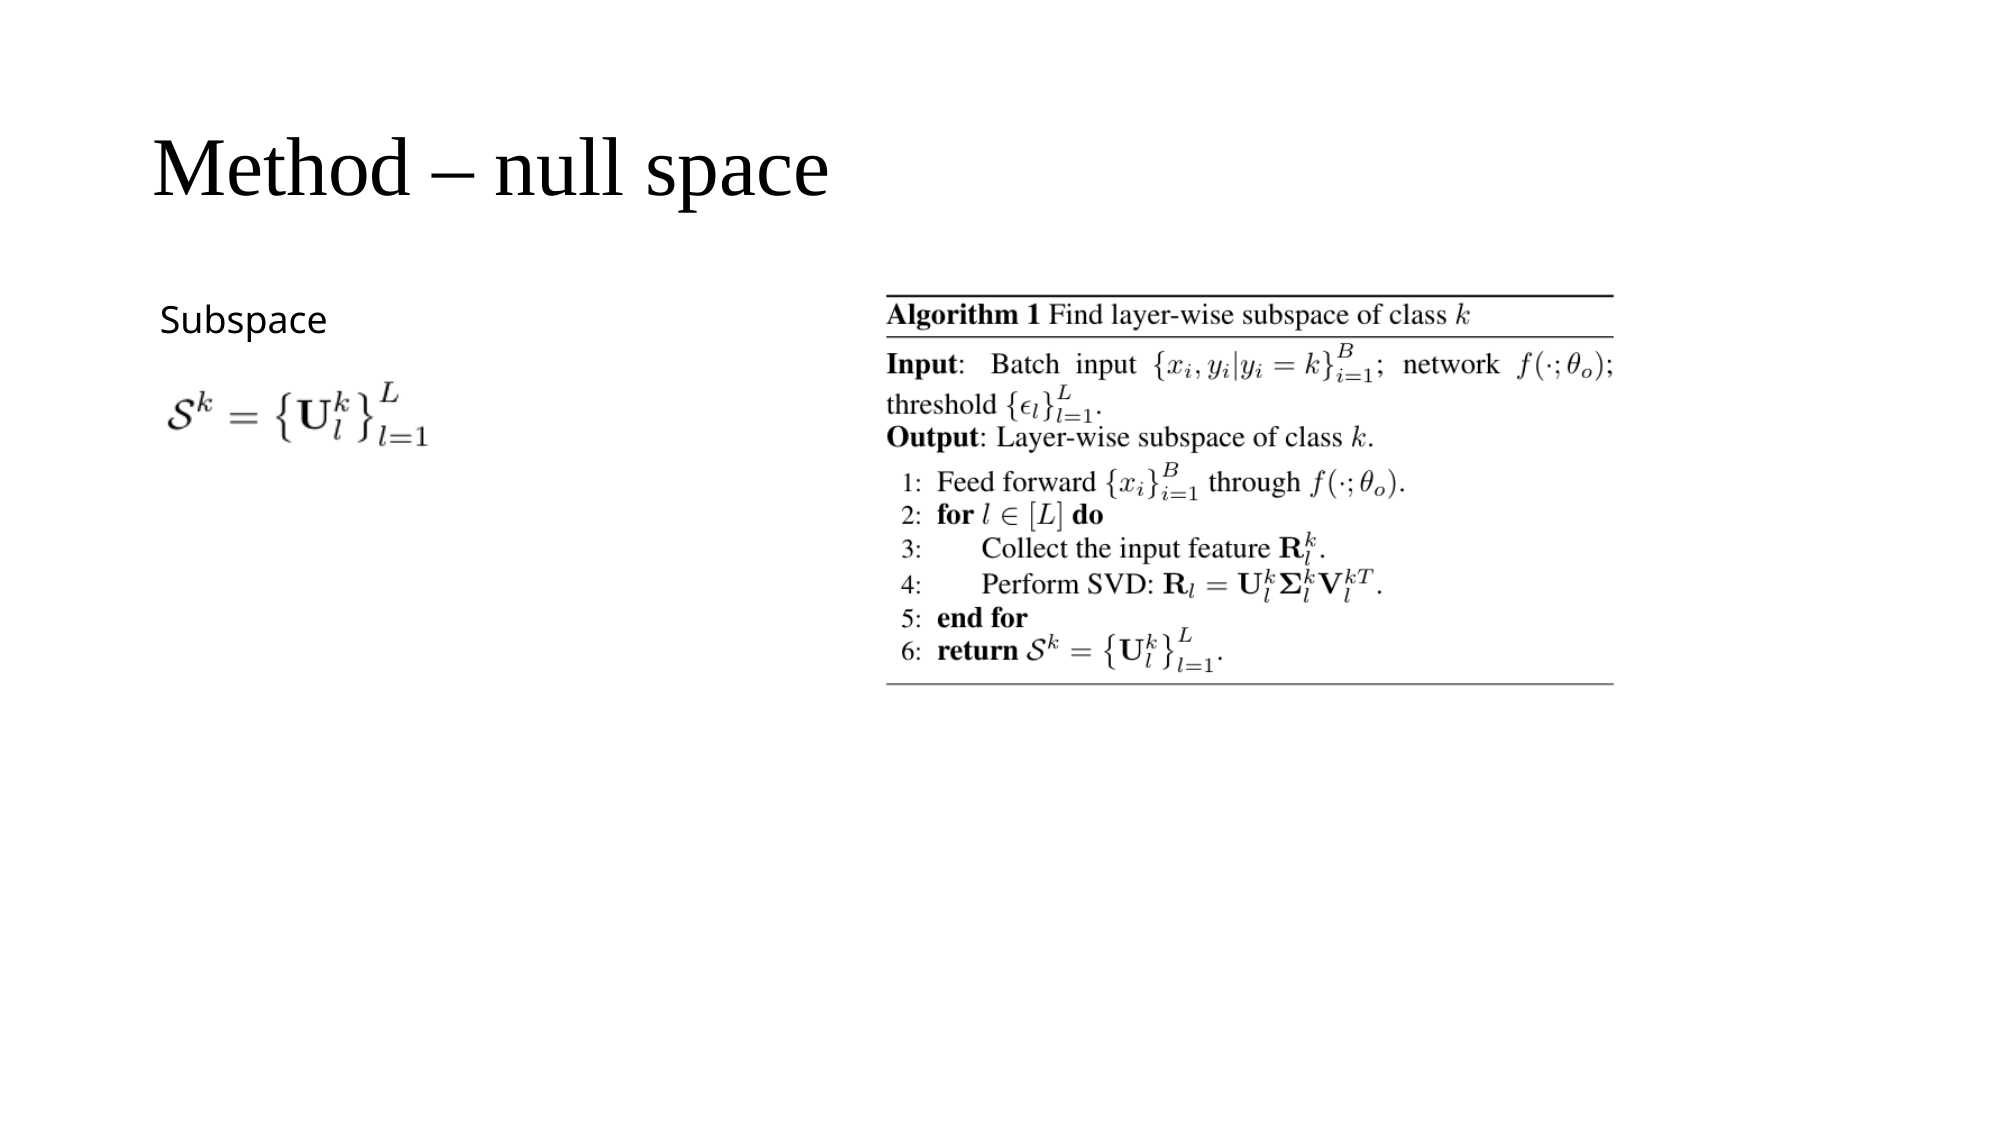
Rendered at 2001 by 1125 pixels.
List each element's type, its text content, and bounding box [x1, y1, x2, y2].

picture [883, 288, 1625, 699]
title Method – null space [137, 59, 1863, 278]
picture [136, 373, 434, 466]
text_box Subspace [145, 288, 343, 349]
